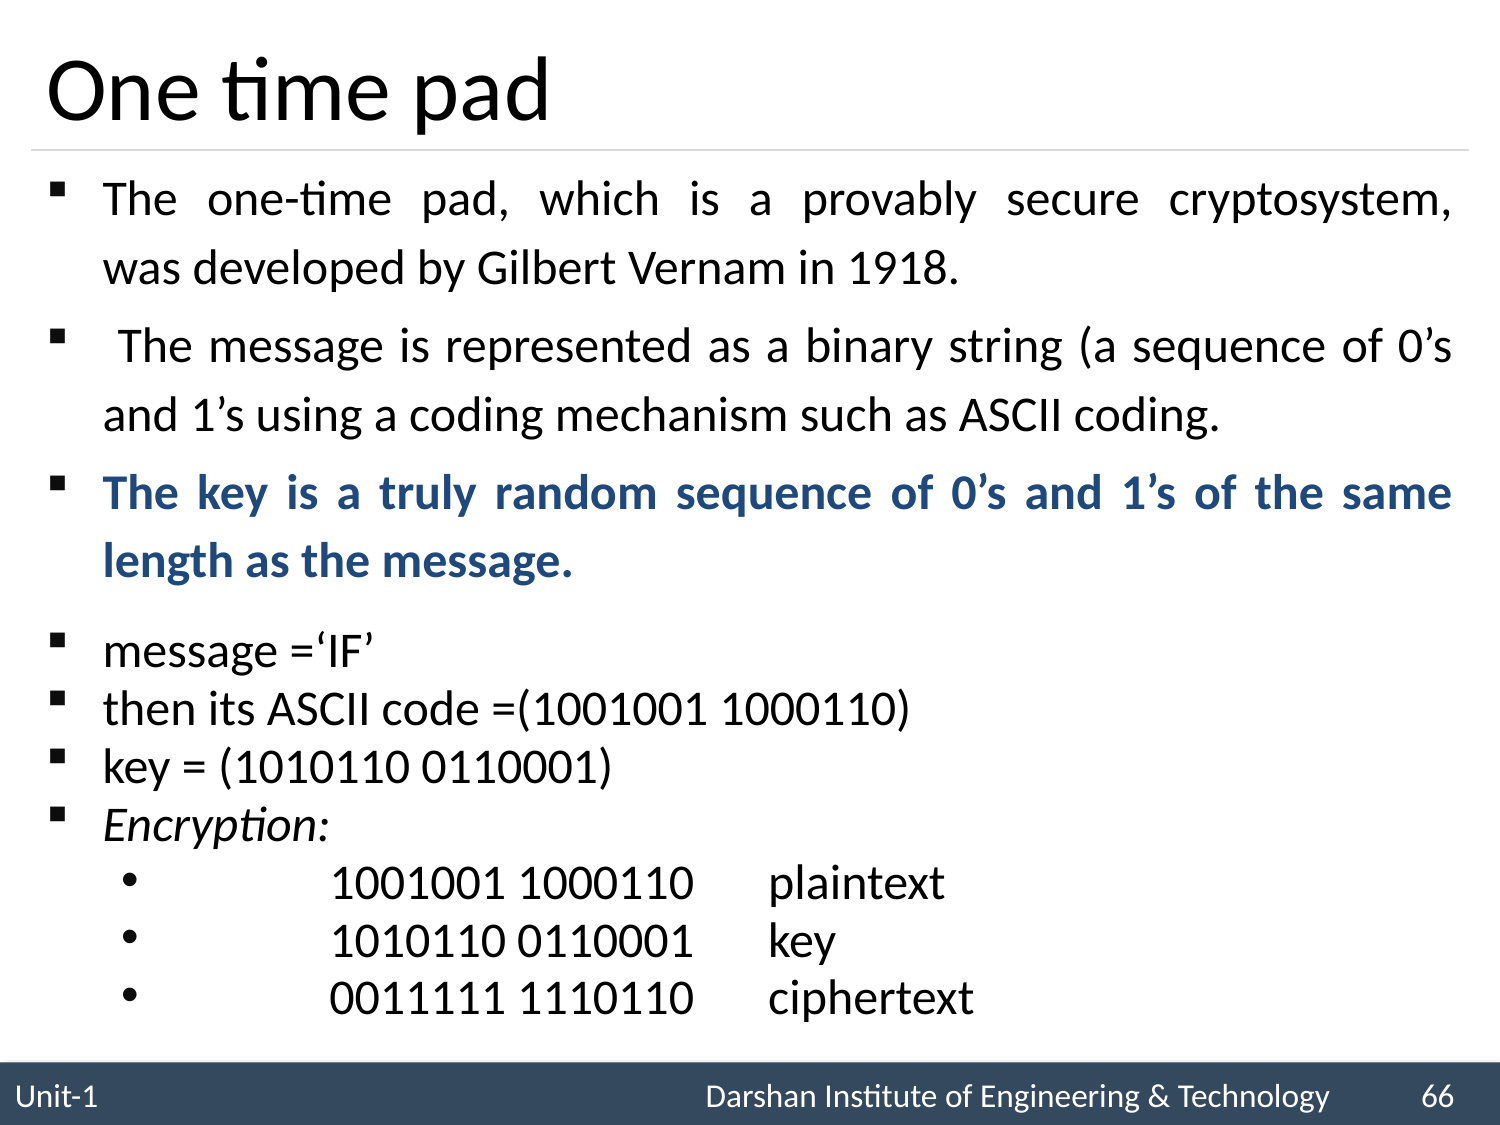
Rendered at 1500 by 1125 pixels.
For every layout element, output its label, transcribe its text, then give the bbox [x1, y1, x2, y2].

list The one-time pad, which is a provably secure cryptosystem, was developed by Gilbert Vernam in 1918. The message is represented as a binary string (a sequence of 0’s and 1’s using a coding mechanism such as ASCII coding. The key is a truly random sequence of 0’s and 1’s of the same length as the message. [31, 149, 1469, 1025]
text_box message =‘IF’ then its ASCII code =(1001001 1000110) key = (1010110 0110001) Encryption: 1001001 1000110 plaintext 1010110 0110001 key 0011111 1110110 ciphertext [31, 621, 1438, 1041]
title One time pad [31, 17, 1469, 149]
